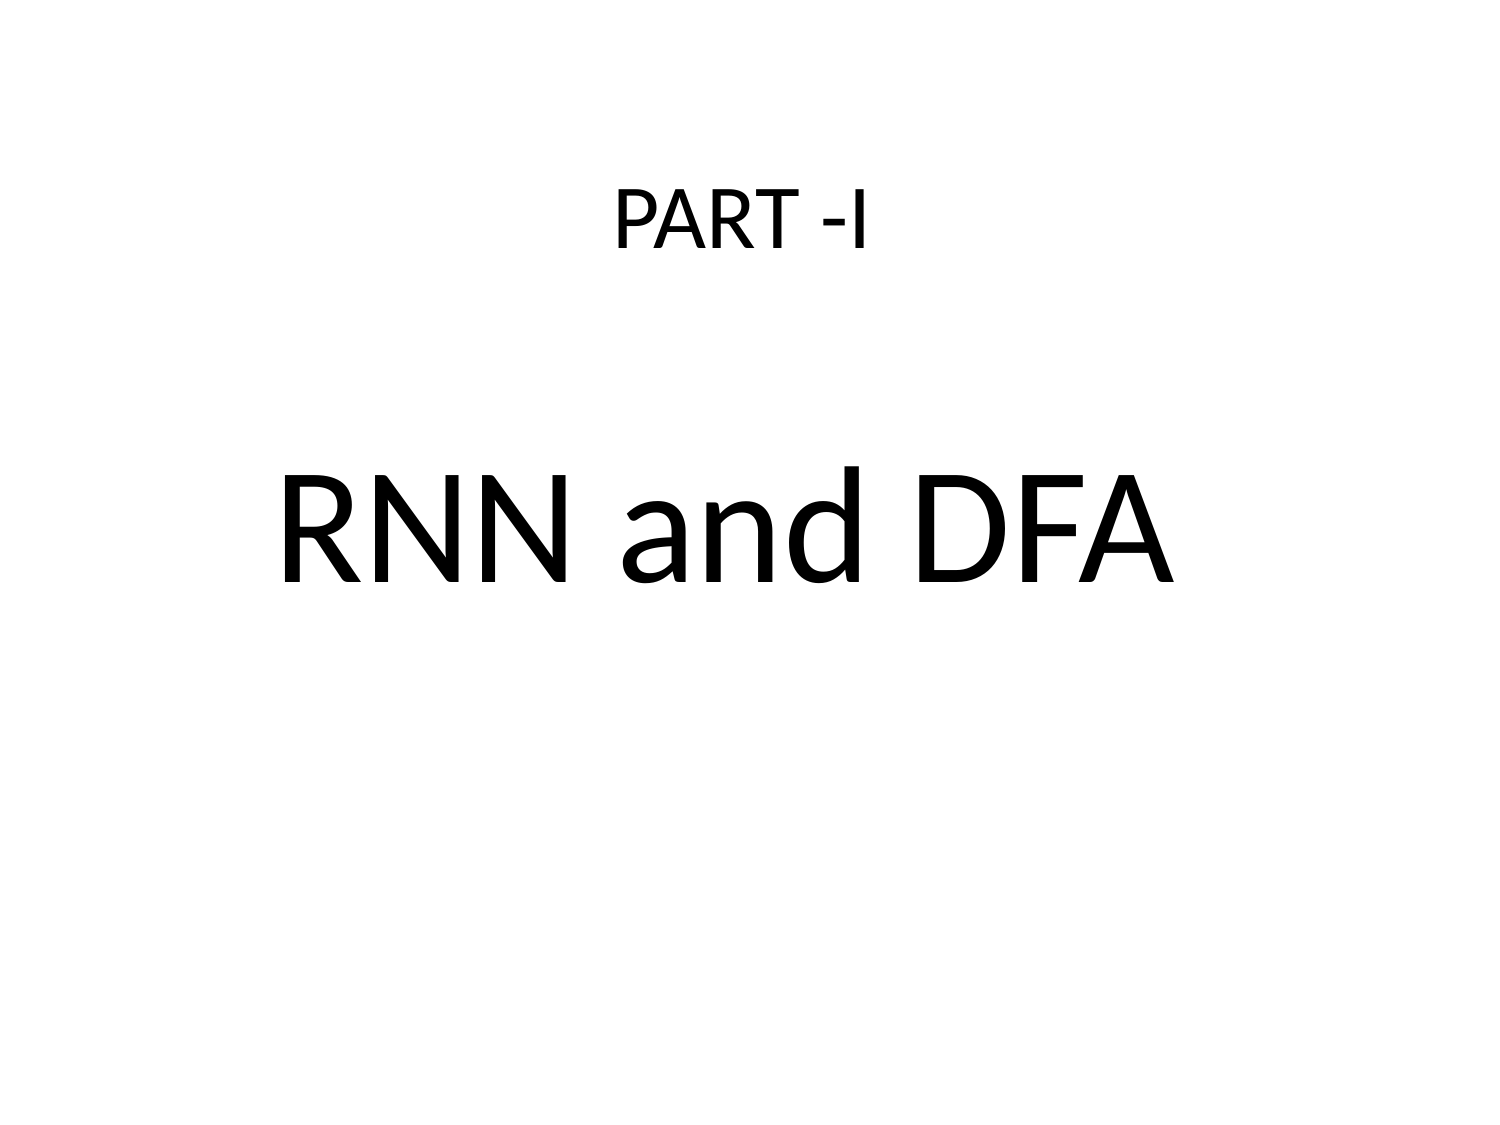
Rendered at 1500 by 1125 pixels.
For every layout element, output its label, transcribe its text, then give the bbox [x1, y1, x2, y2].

text_box PART -I [598, 148, 888, 274]
text_box RNN and DFA [258, 408, 1191, 624]
